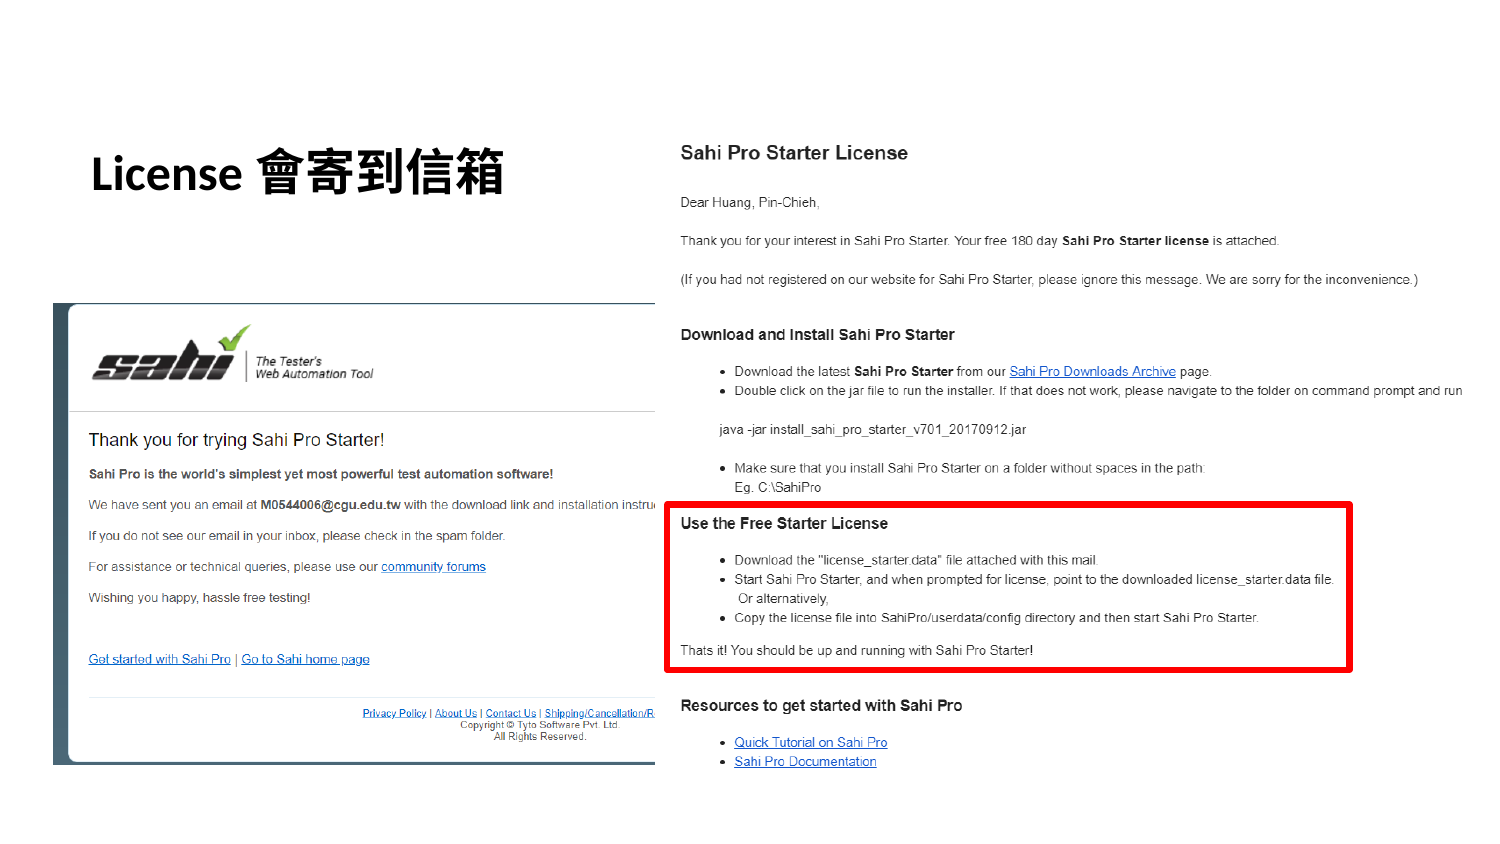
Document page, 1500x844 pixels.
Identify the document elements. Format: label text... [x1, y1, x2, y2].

picture [52, 137, 1489, 785]
text_box License會寄到信箱 [76, 133, 573, 208]
